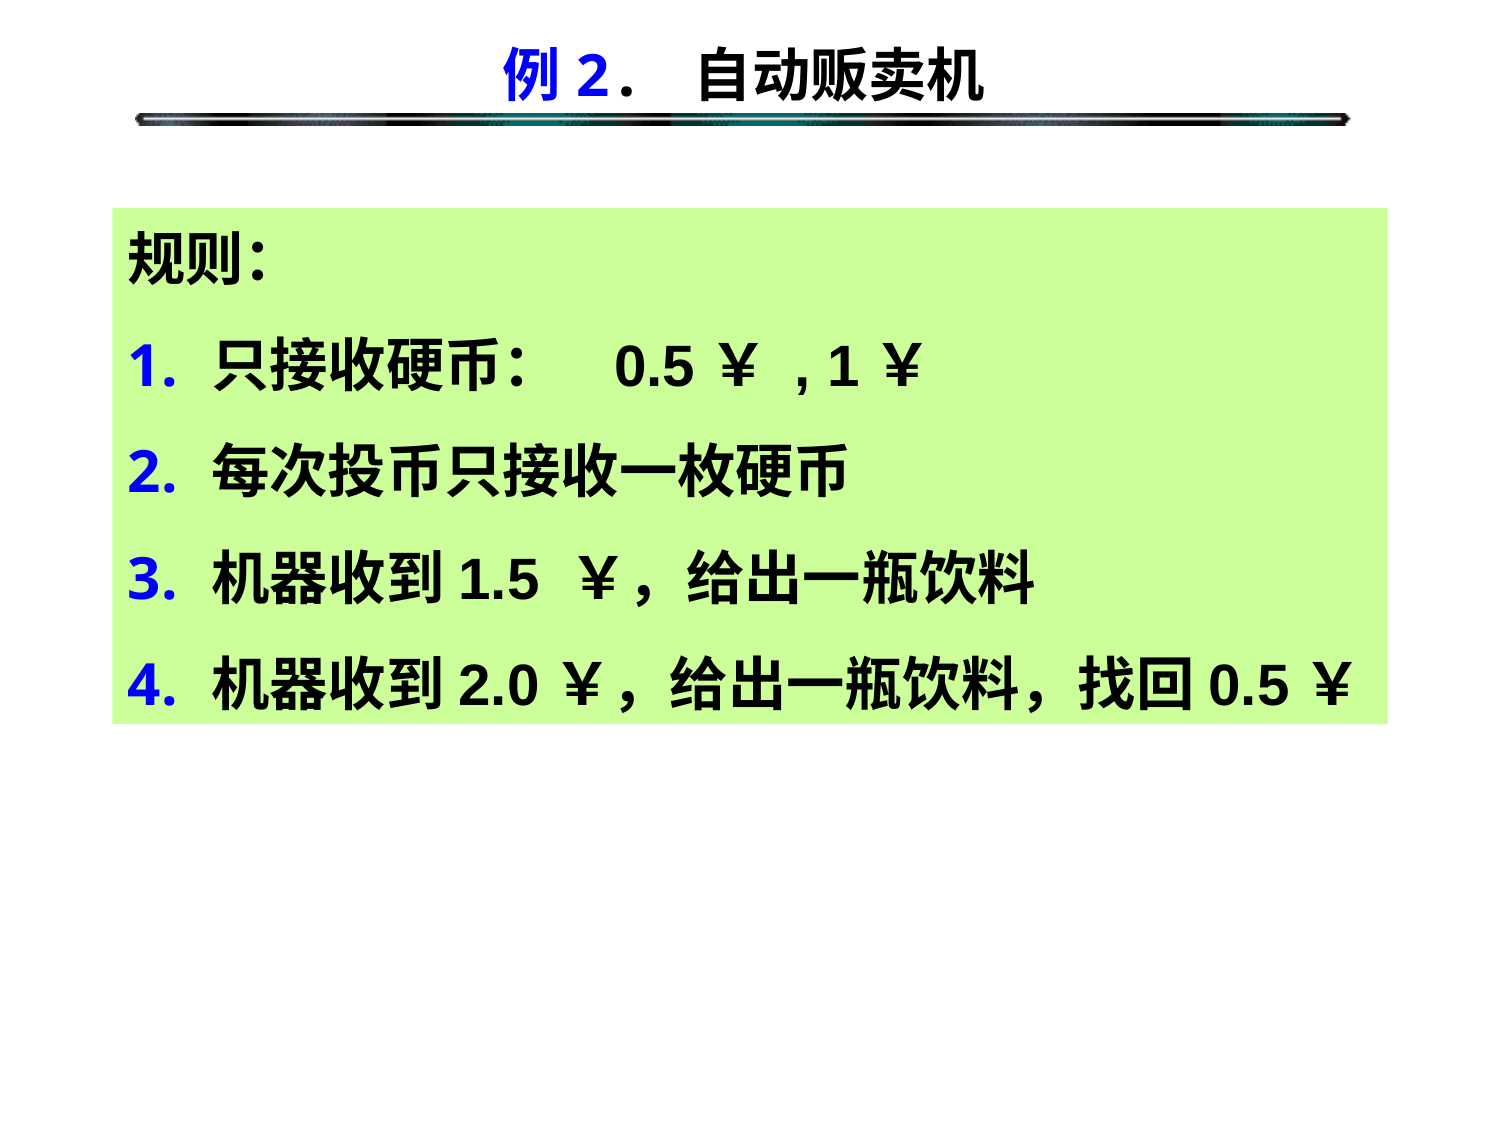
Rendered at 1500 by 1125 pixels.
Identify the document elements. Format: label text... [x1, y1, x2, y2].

text_box 例2. 自动贩卖机 [135, 31, 1353, 113]
text_box 规则： 只接收硬币： 0.5￥ , 1￥ 每次投币只接收一枚硬币 机器收到1.5 ￥，给出一瓶饮料 机器收到2.0￥，给出一瓶饮料，找回0.5￥ [112, 208, 1388, 725]
picture [135, 113, 1353, 126]
